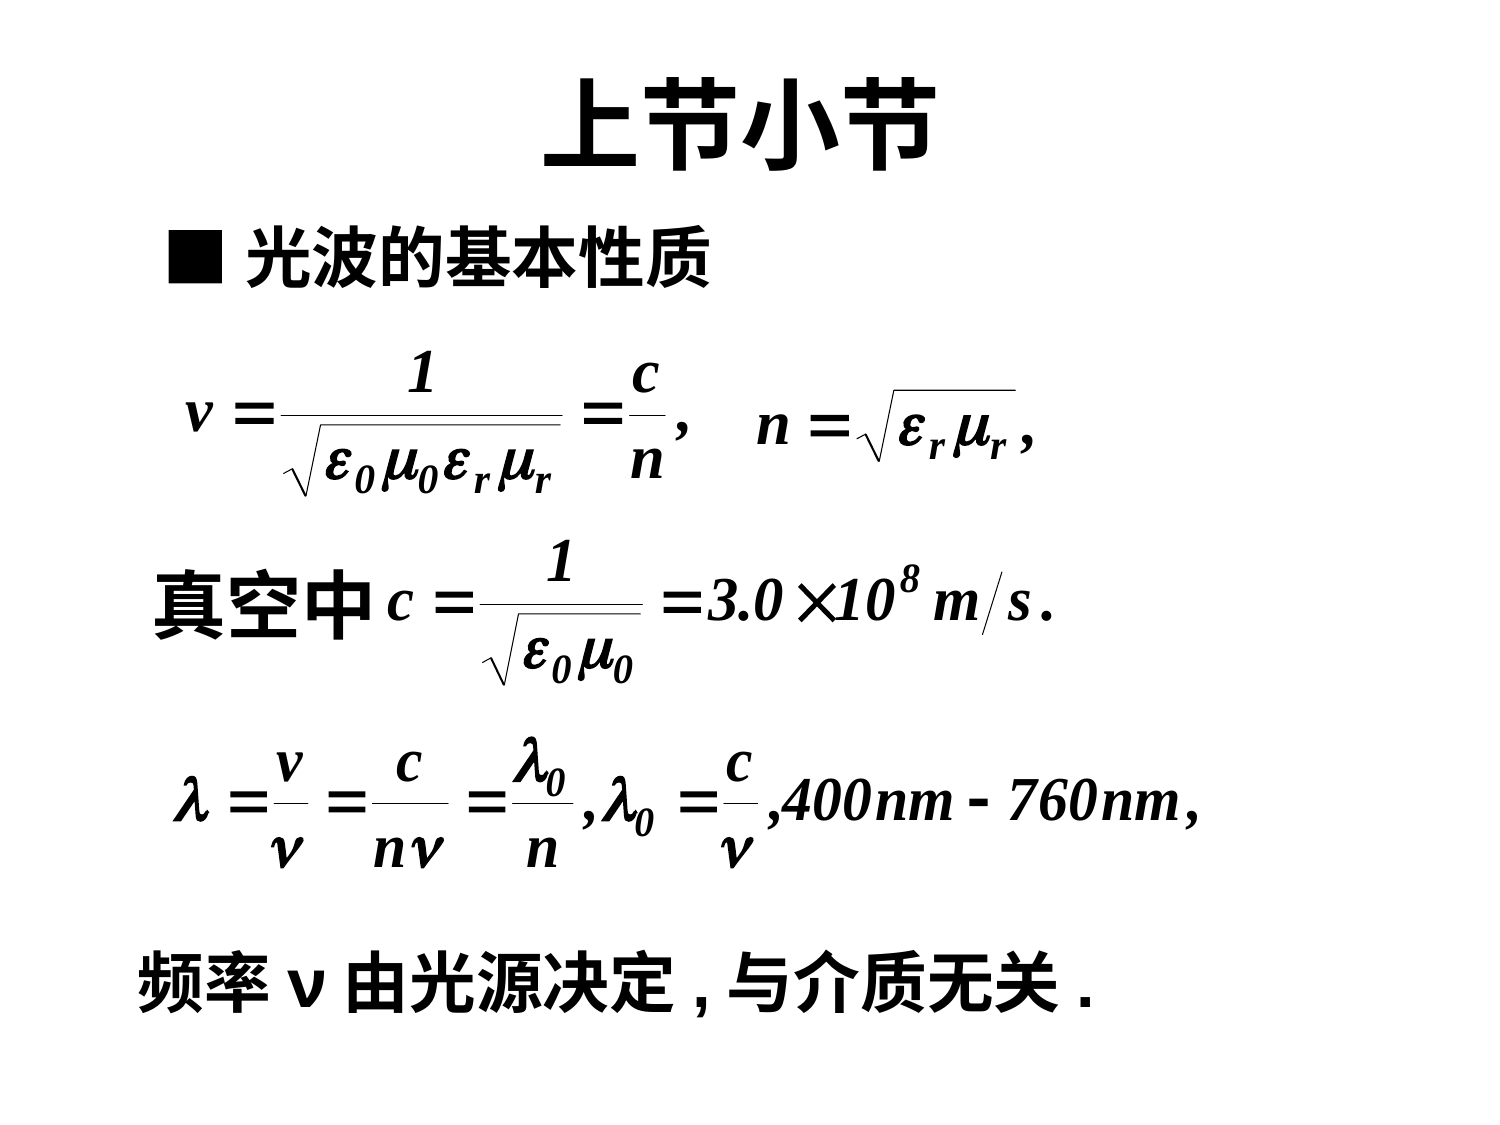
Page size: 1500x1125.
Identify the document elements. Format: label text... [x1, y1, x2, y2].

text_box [753, 385, 1037, 468]
text_box ■光波的基本性质 [147, 207, 810, 303]
text_box 频率ν由光源决定,与介质无关. [122, 933, 1129, 1029]
text_box 上节小节 [525, 54, 975, 190]
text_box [182, 337, 693, 503]
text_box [170, 715, 1202, 873]
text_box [385, 526, 1054, 692]
text_box 真空中 [136, 550, 380, 656]
